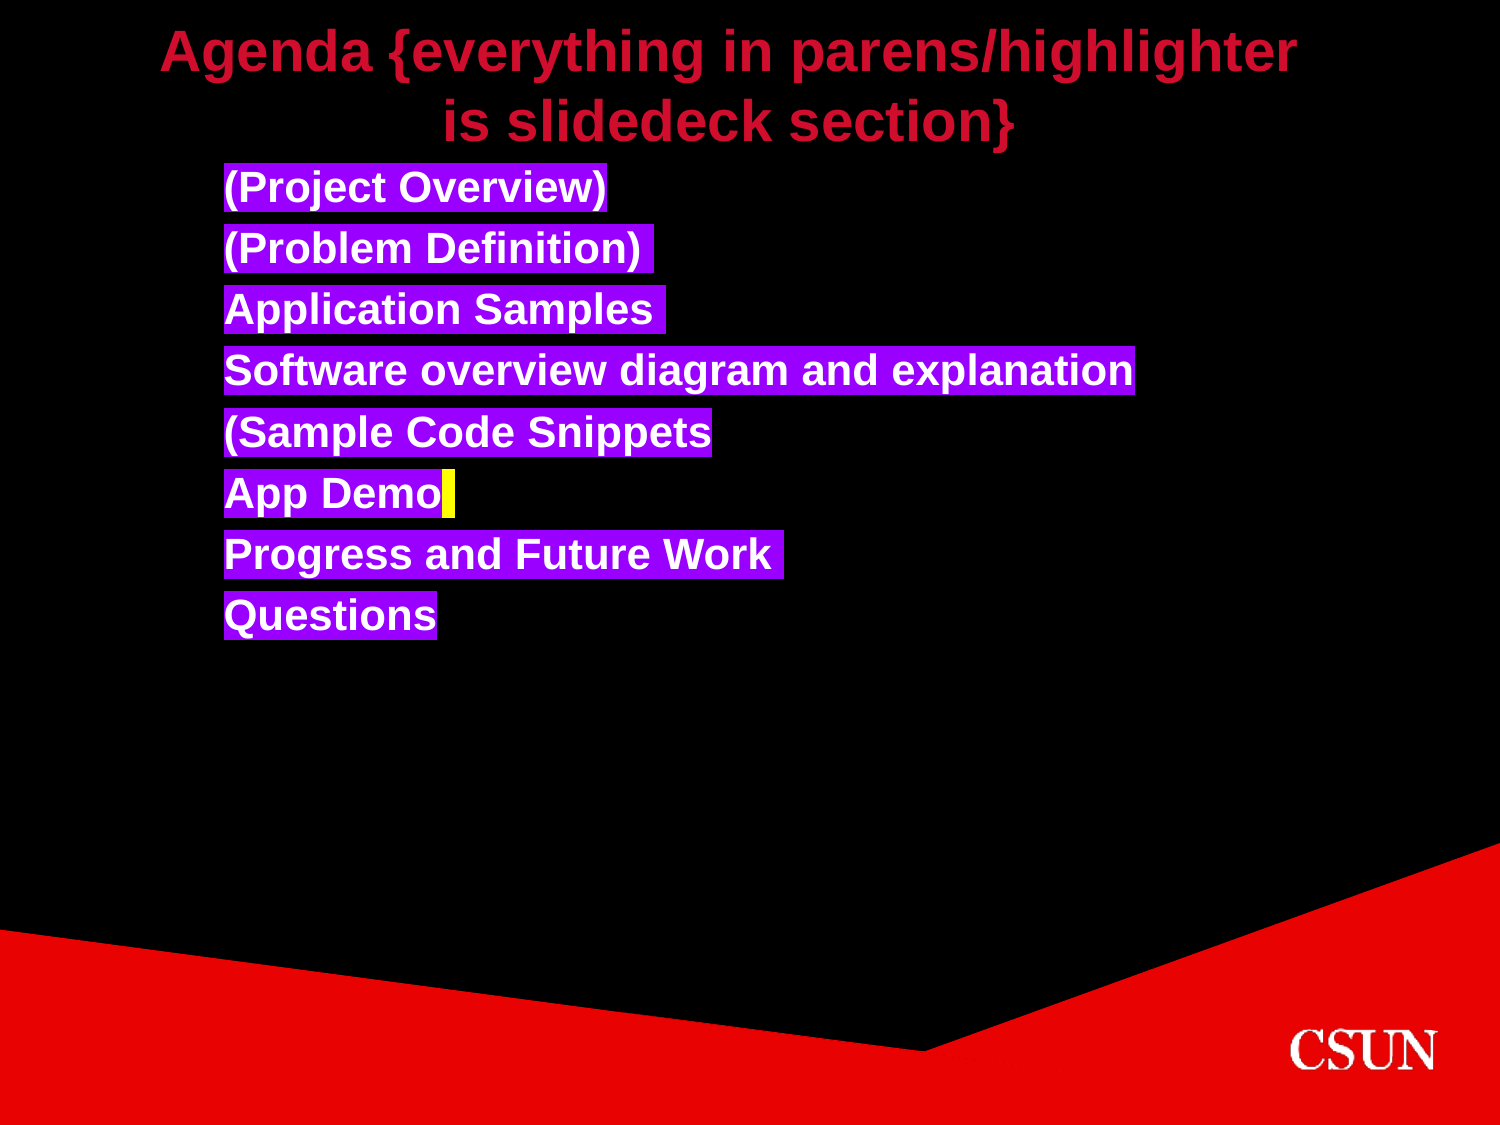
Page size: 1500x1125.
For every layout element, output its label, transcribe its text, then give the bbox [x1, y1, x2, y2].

list (Project Overview) (Problem Definition) Application Samples Software overview diagram and explanation (Sample Code Snippets App Demo Progress and Future Work Questions [161, 150, 1339, 1032]
picture [1288, 1018, 1441, 1077]
text_box Agenda {everything in parens/highlighter is slidedeck section} [128, 0, 1330, 166]
